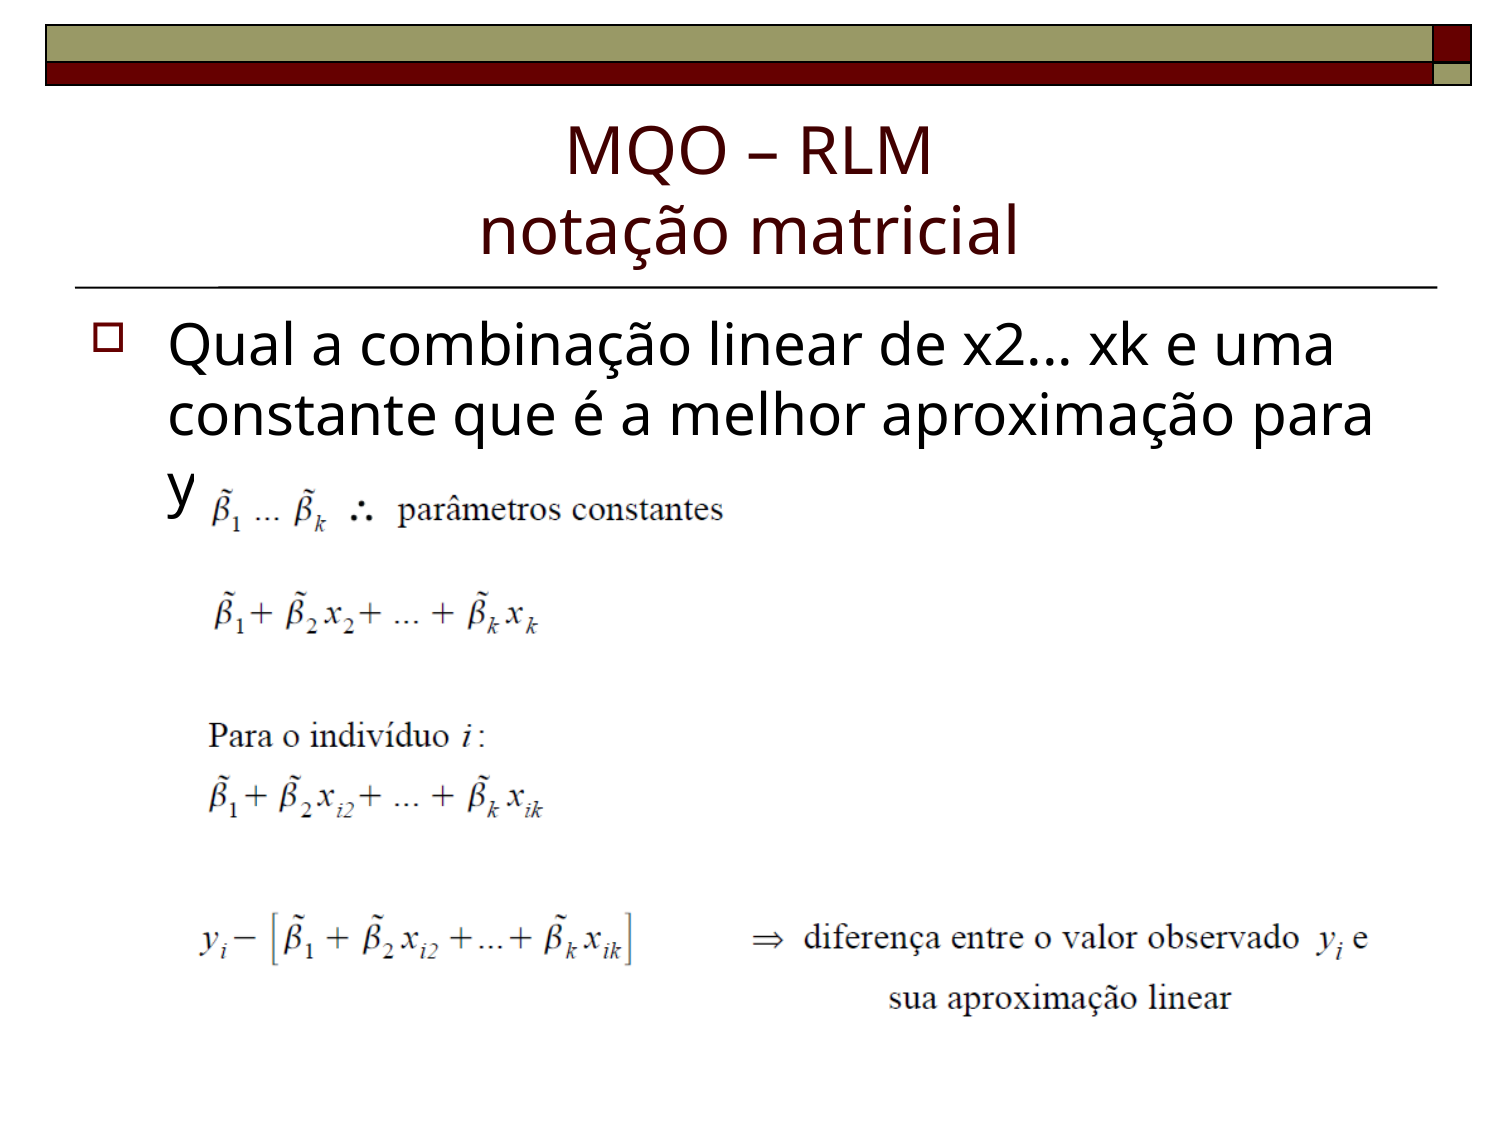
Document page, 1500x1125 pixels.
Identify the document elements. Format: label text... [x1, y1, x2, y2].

picture [194, 455, 1436, 1073]
list Qual a combinação linear de x2... xk e uma constante que é a melhor aproximação para y? [74, 299, 1426, 1006]
title MQO – RLM notação matricial [74, 87, 1426, 276]
